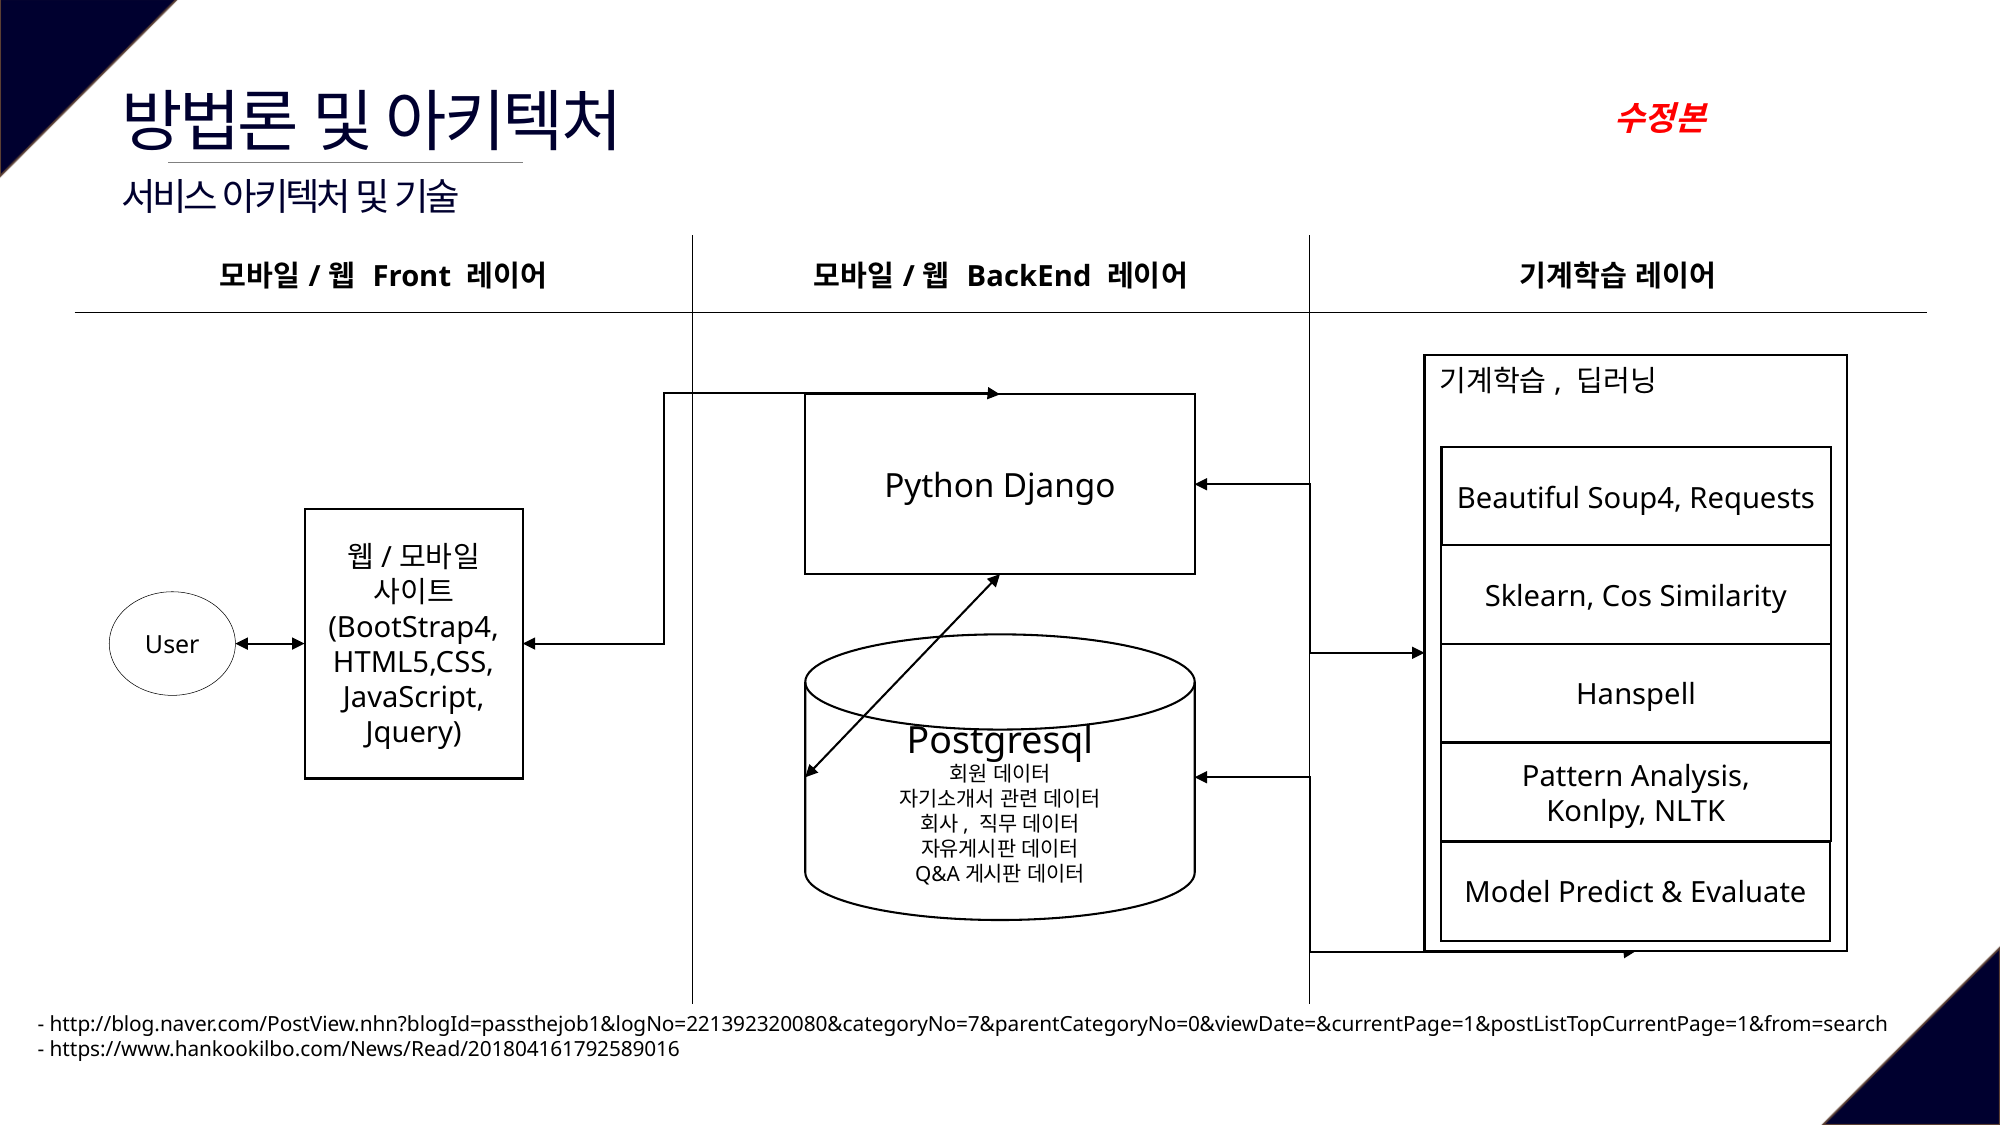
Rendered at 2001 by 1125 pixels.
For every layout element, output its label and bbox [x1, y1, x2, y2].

picture [0, 0, 2000, 1125]
text_box [1194, 484, 1425, 653]
text_box [1440, 447, 1831, 941]
text_box [1302, 617, 1334, 1125]
text_box [522, 394, 1000, 644]
